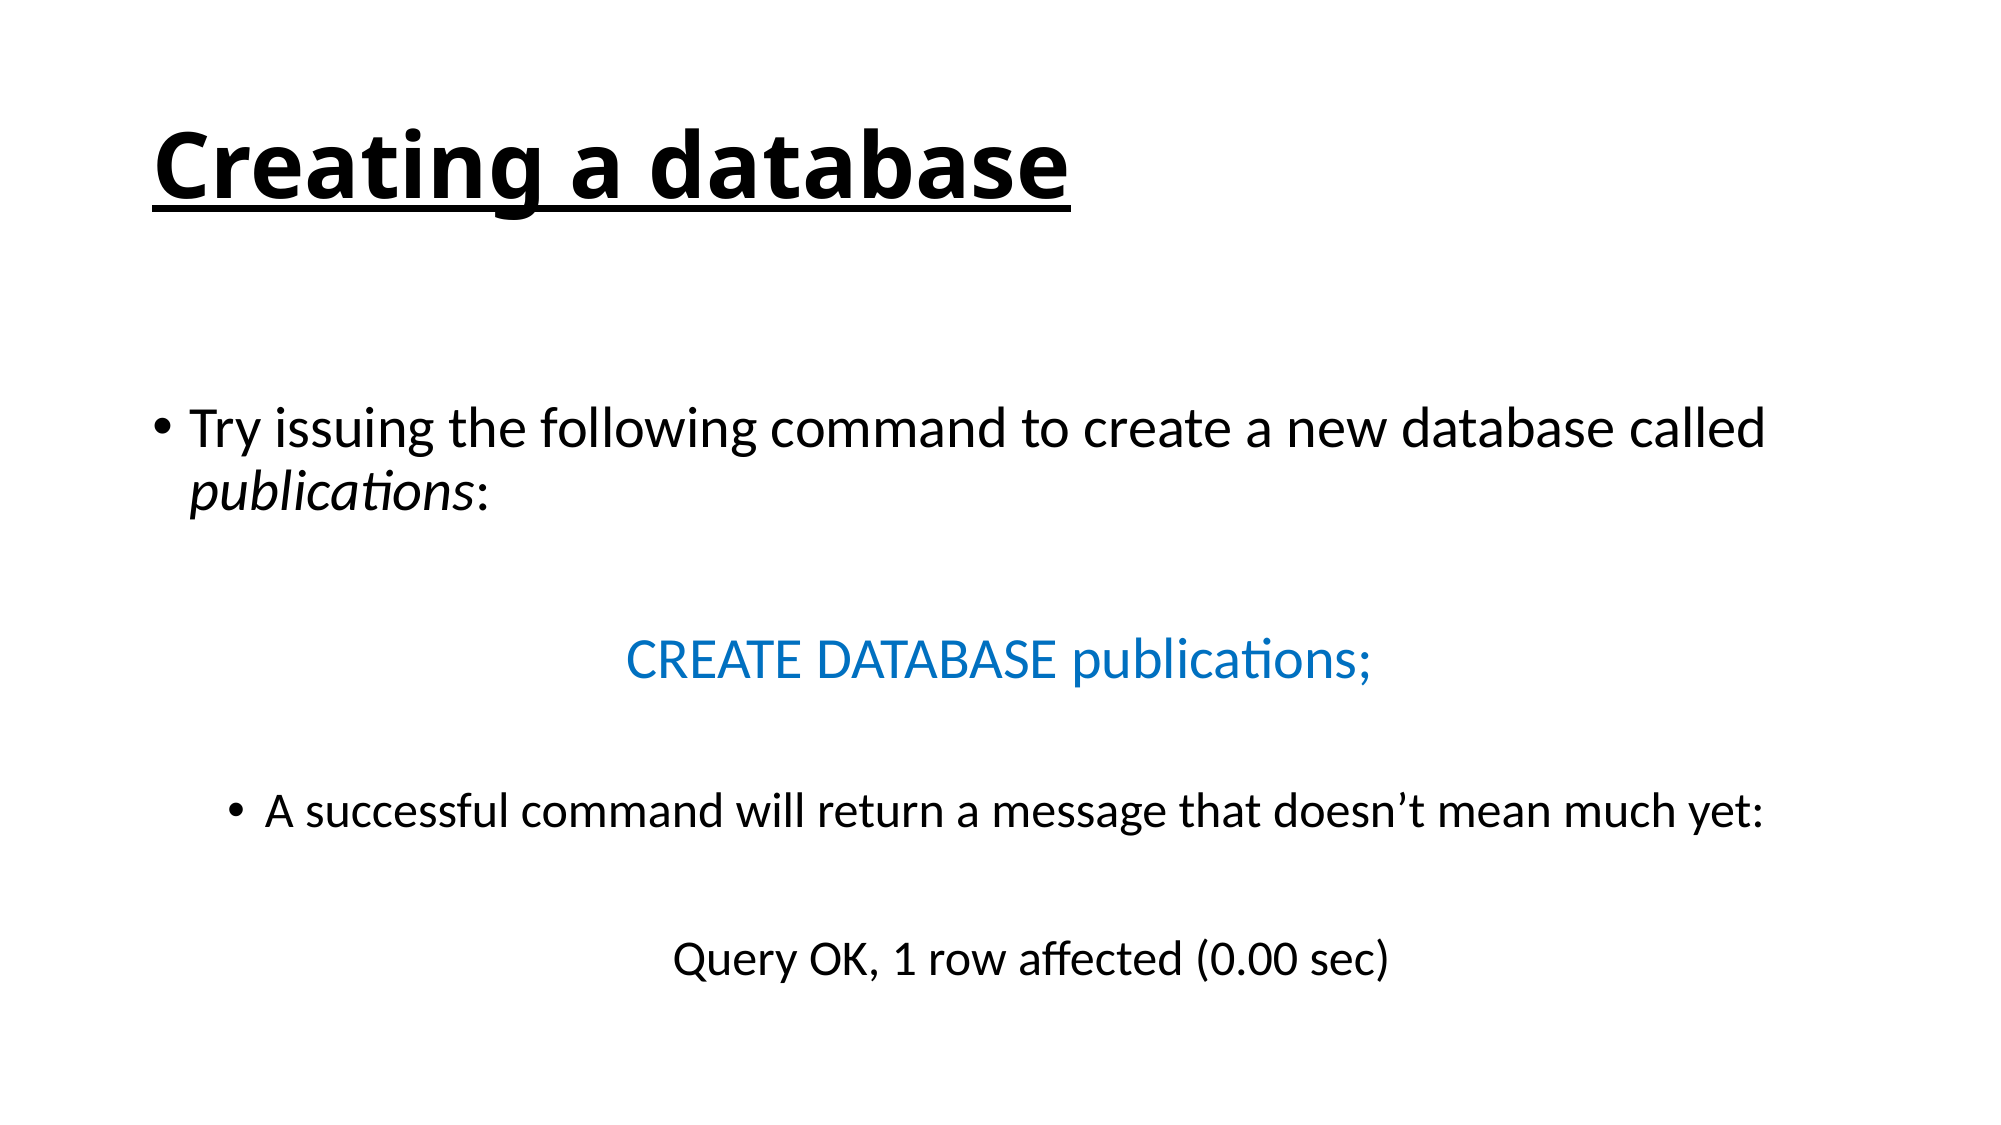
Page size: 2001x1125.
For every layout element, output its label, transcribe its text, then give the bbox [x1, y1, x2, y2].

title Creating a database [137, 59, 1863, 278]
list Try issuing the following command to create a new database called publications: CREATE DATABASE publications; A successful command will return a message that doesn’t mean much yet: Query OK, 1 row affected (0.00 sec) [137, 299, 1863, 1014]
